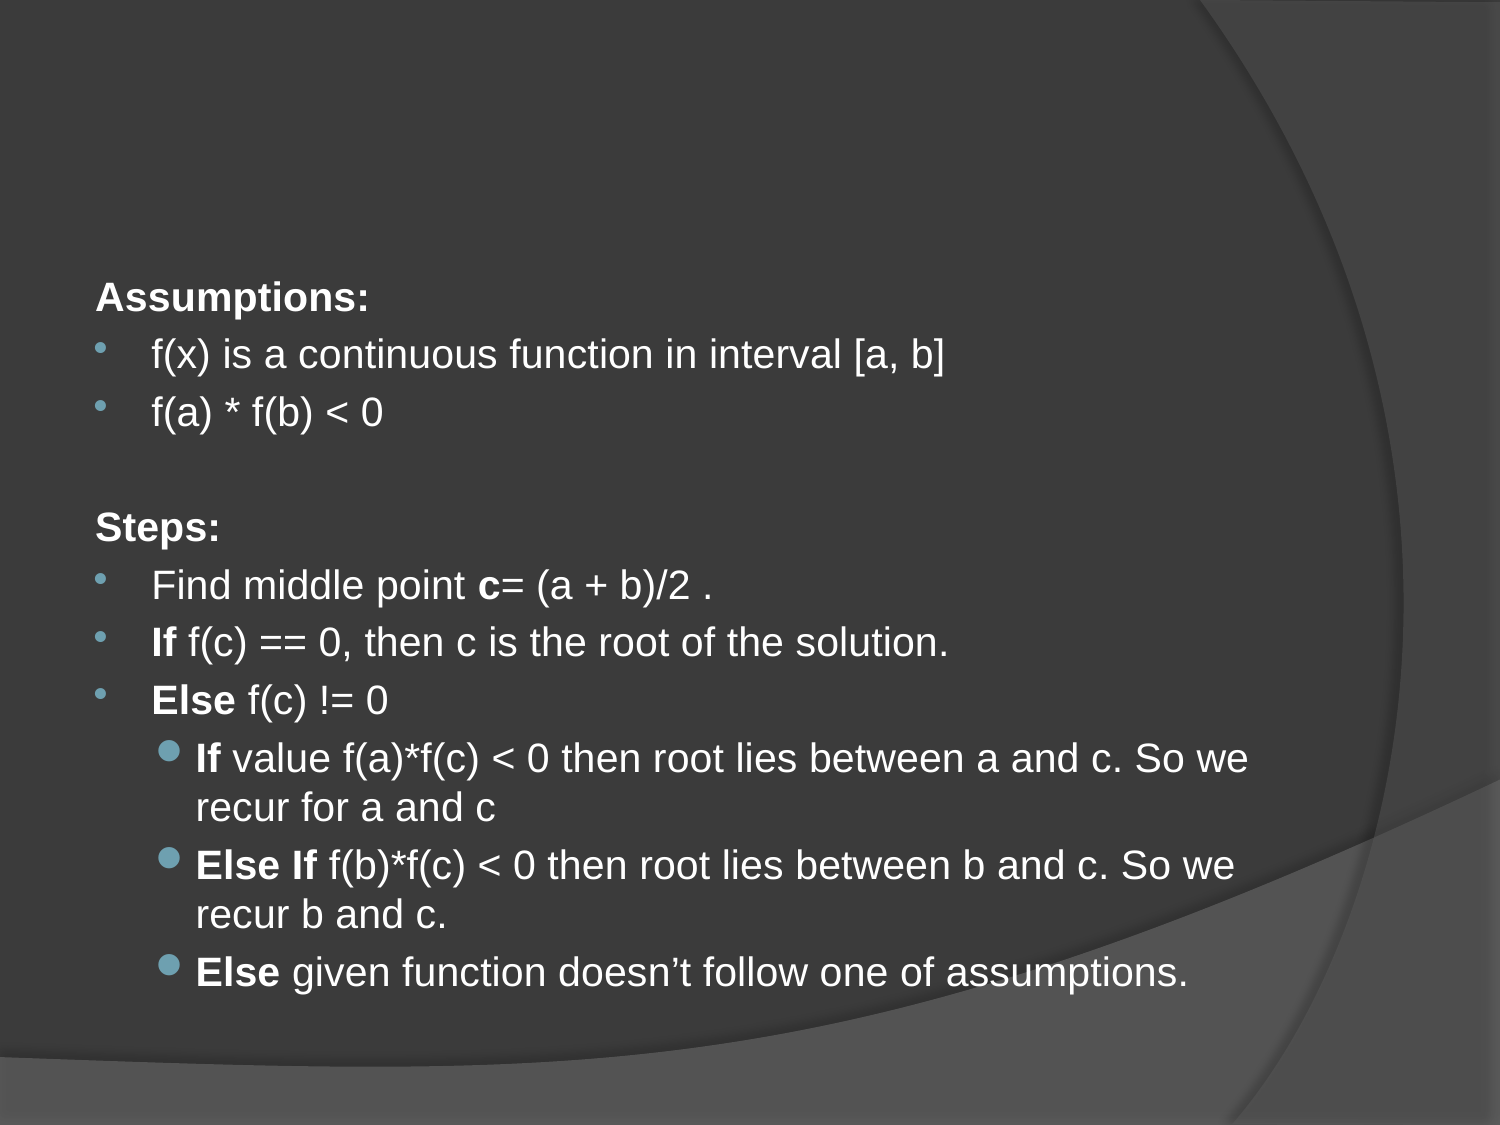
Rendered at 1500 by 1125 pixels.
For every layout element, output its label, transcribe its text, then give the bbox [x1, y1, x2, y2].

list Assumptions: f(x) is a continuous function in interval [a, b] f(a) * f(b) < 0 Steps: Find middle point c= (a + b)/2 . If f(c) == 0, then c is the root of the solution. Else f(c) != 0 If value f(a)*f(c) < 0 then root lies between a and c. So we recur for a and c Else If f(b)*f(c) < 0 then root lies between b and c. So we recur b and c. Else given function doesn’t follow one of assumptions. [75, 262, 1300, 1005]
